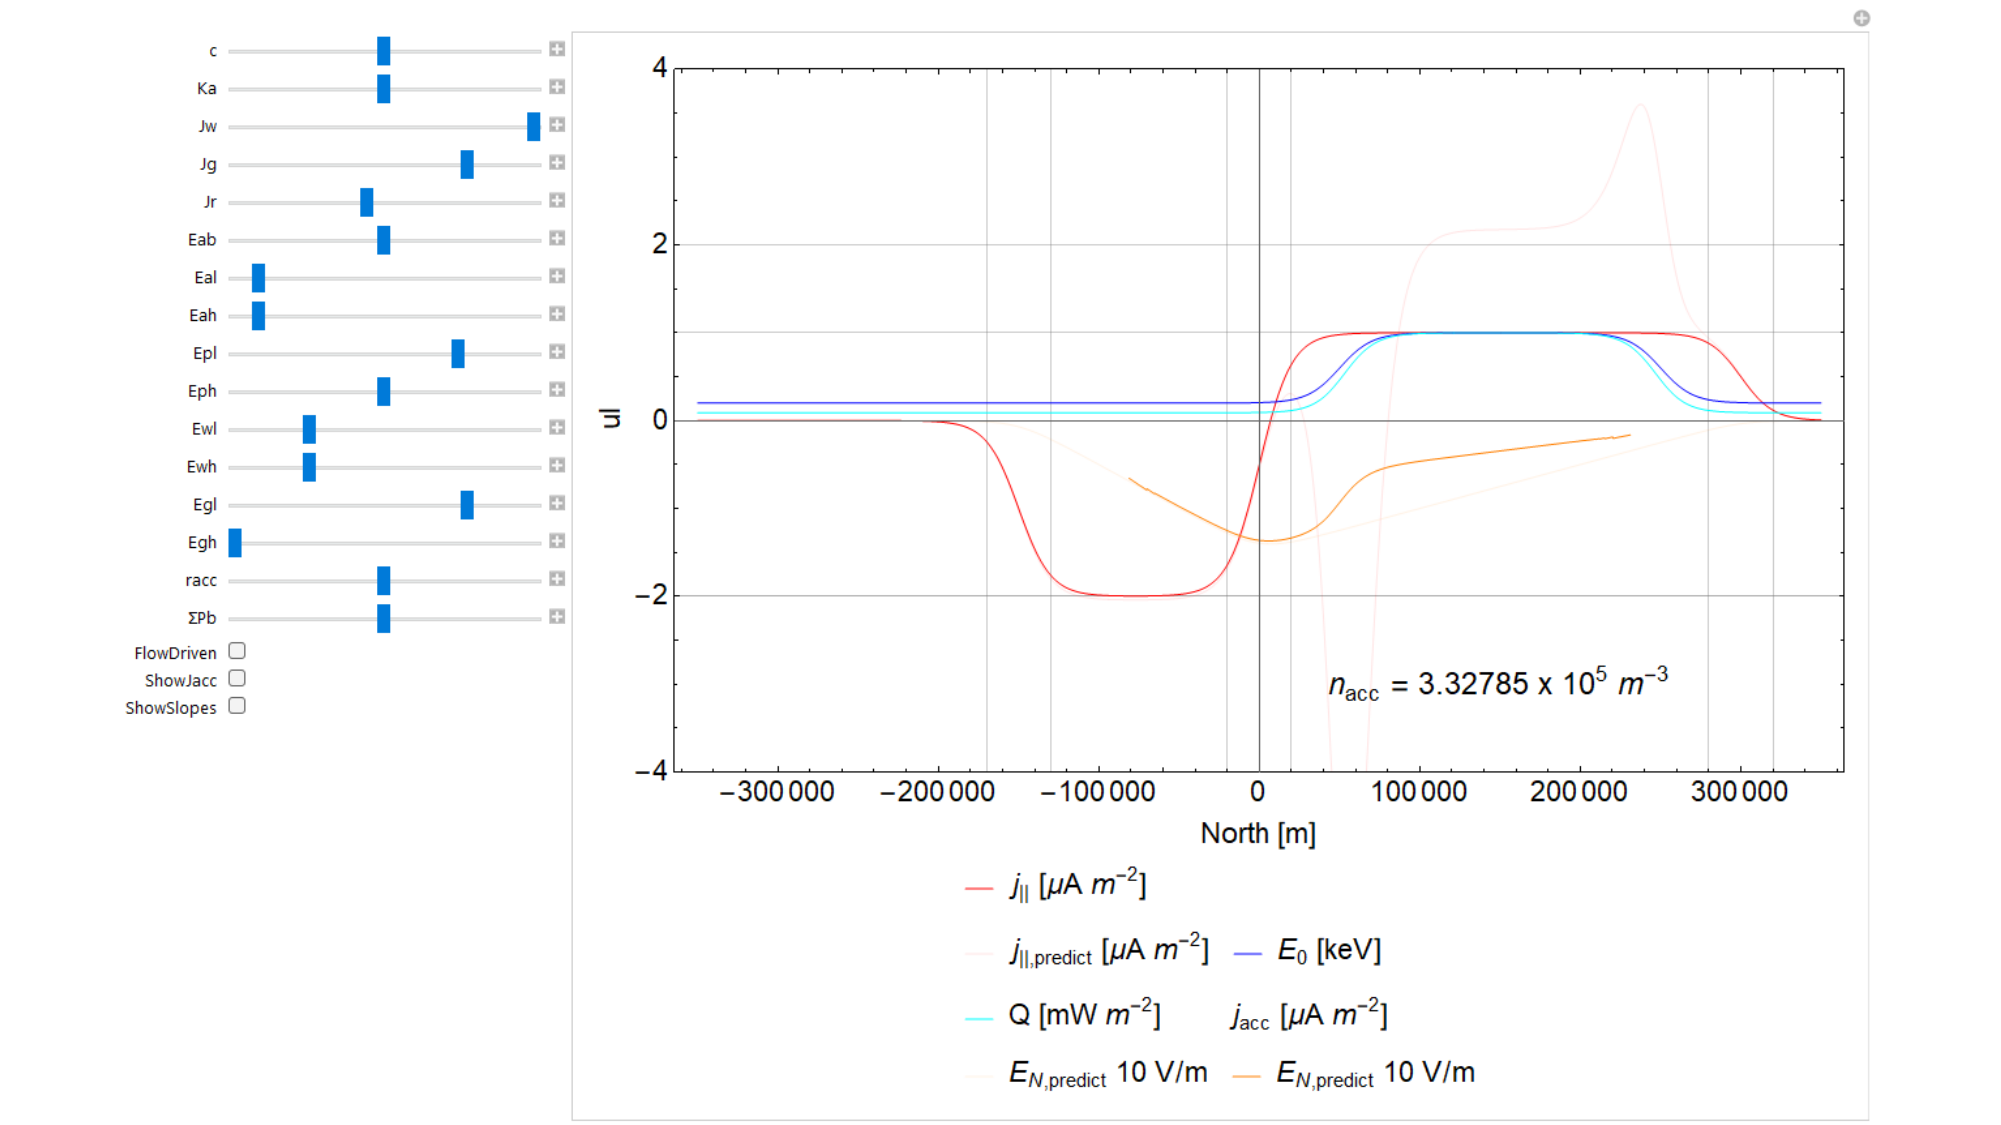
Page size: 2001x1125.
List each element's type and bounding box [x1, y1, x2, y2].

picture [123, 0, 1876, 1125]
